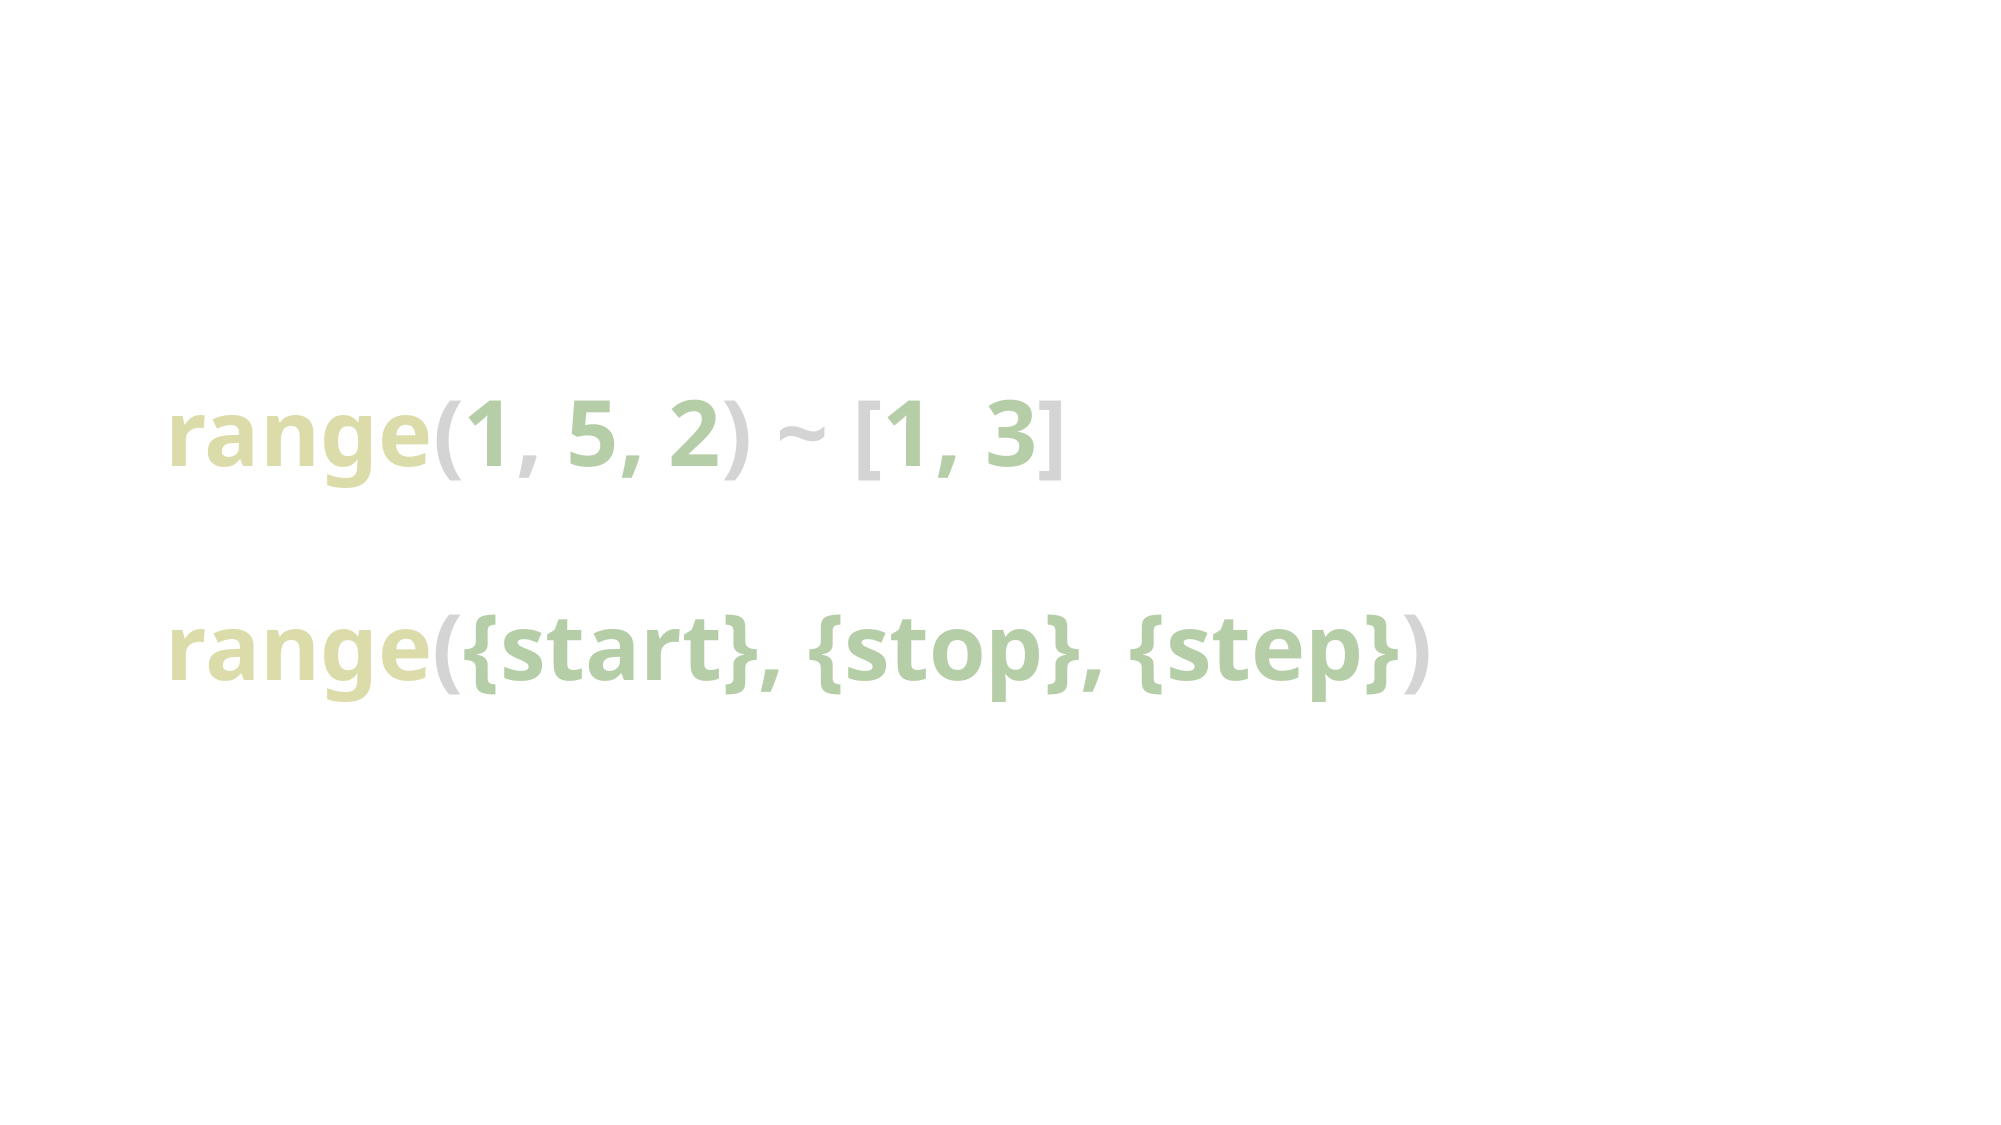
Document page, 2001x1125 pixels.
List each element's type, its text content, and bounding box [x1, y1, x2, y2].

text_box range({start}, {stop}, {step}) [150, 565, 1851, 779]
list range(1, 5, 2) ~ [1, 3] [150, 309, 1954, 565]
